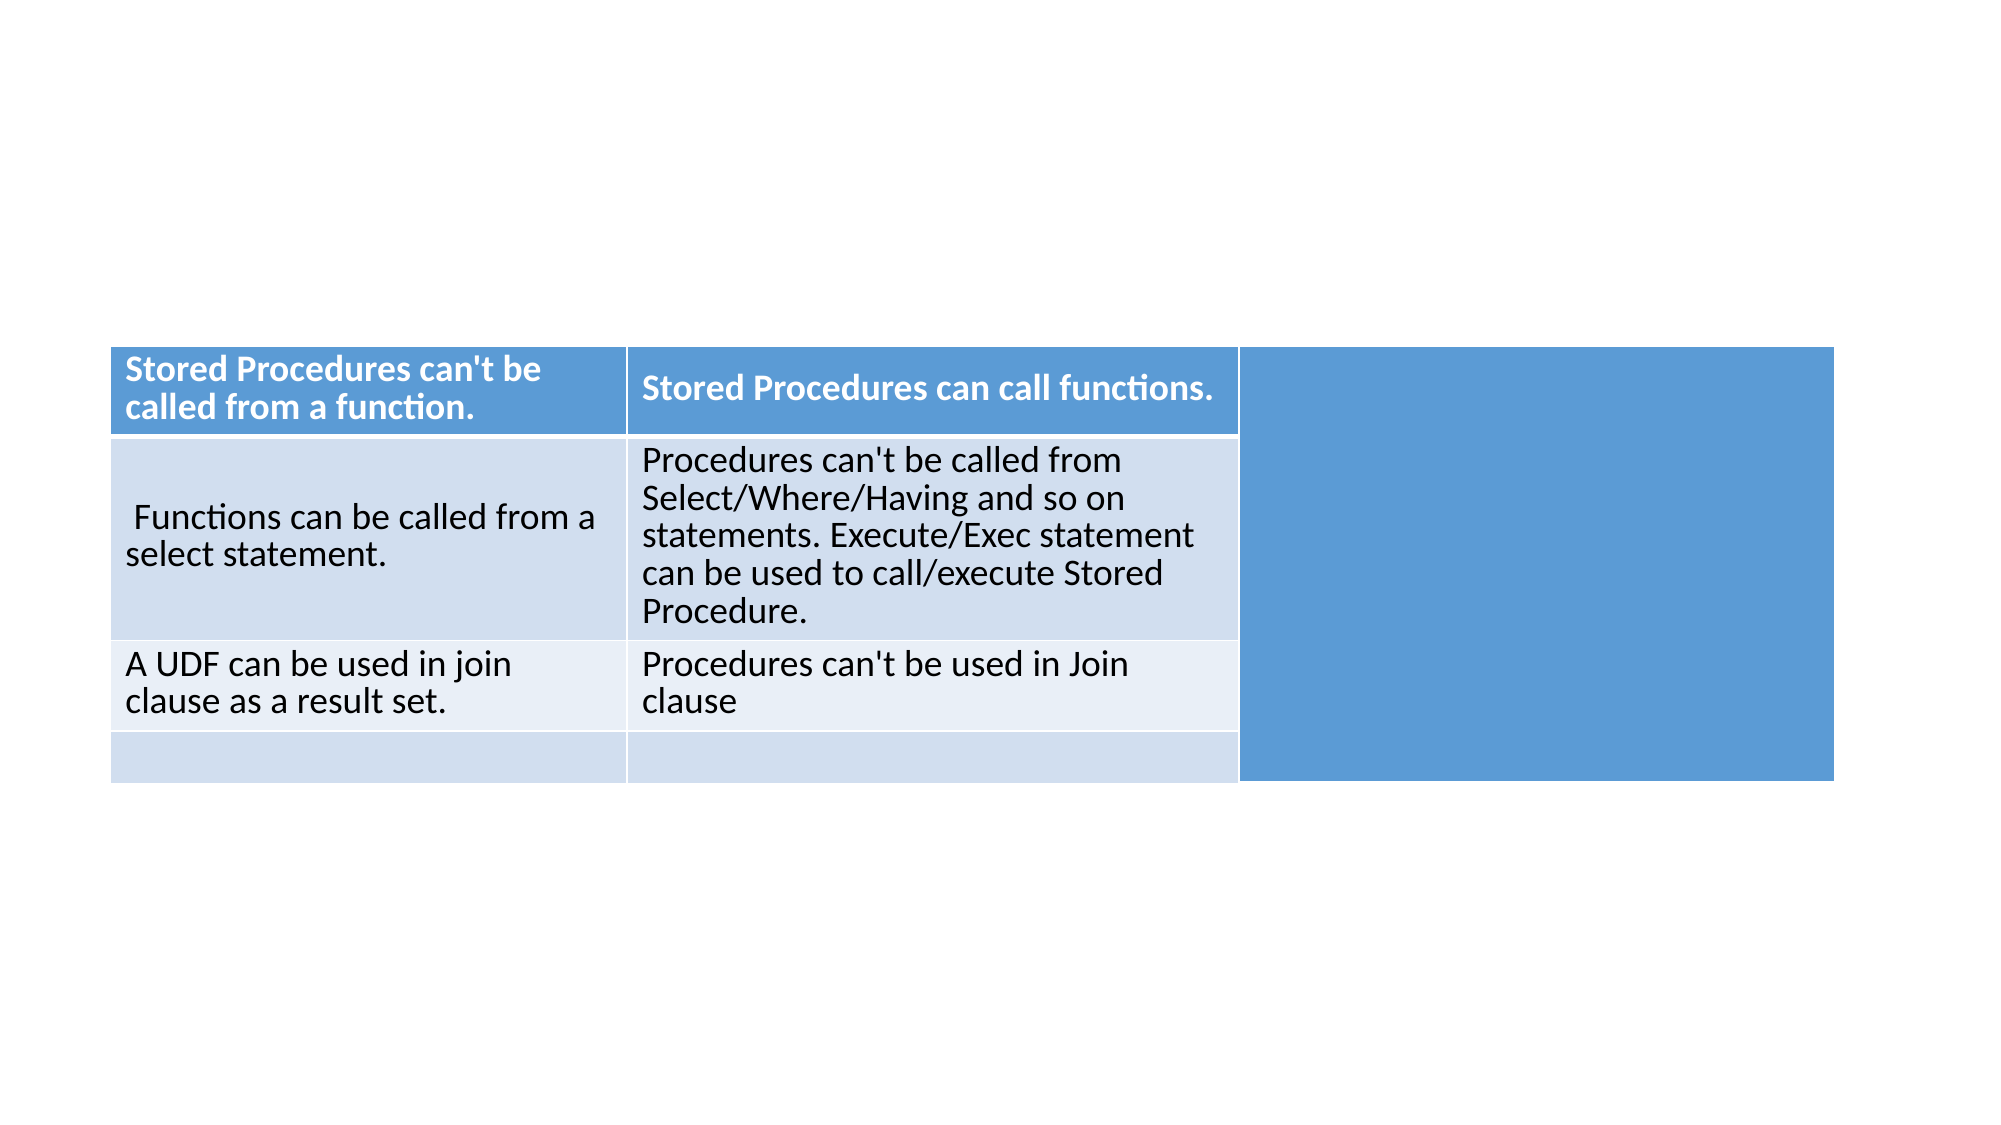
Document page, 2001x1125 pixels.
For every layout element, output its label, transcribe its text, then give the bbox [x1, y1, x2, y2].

table_cell Functions can be called from a select statement. [111, 439, 626, 640]
table_cell [111, 732, 626, 783]
table_cell [628, 732, 1238, 783]
table_cell Procedures can't be used in Join clause [628, 641, 1238, 730]
table_header [1240, 347, 1834, 781]
table_cell A UDF can be used in join clause as a result set. [111, 641, 626, 730]
table_cell Procedures can't be called from Select/Where/Having and so on statements. Execute/Exec statement can be used to call/execute Stored Procedure. [628, 439, 1238, 640]
table_header Stored Procedures can't be called from a function. [111, 347, 626, 434]
table_header Stored Procedures can call functions. [628, 347, 1238, 434]
